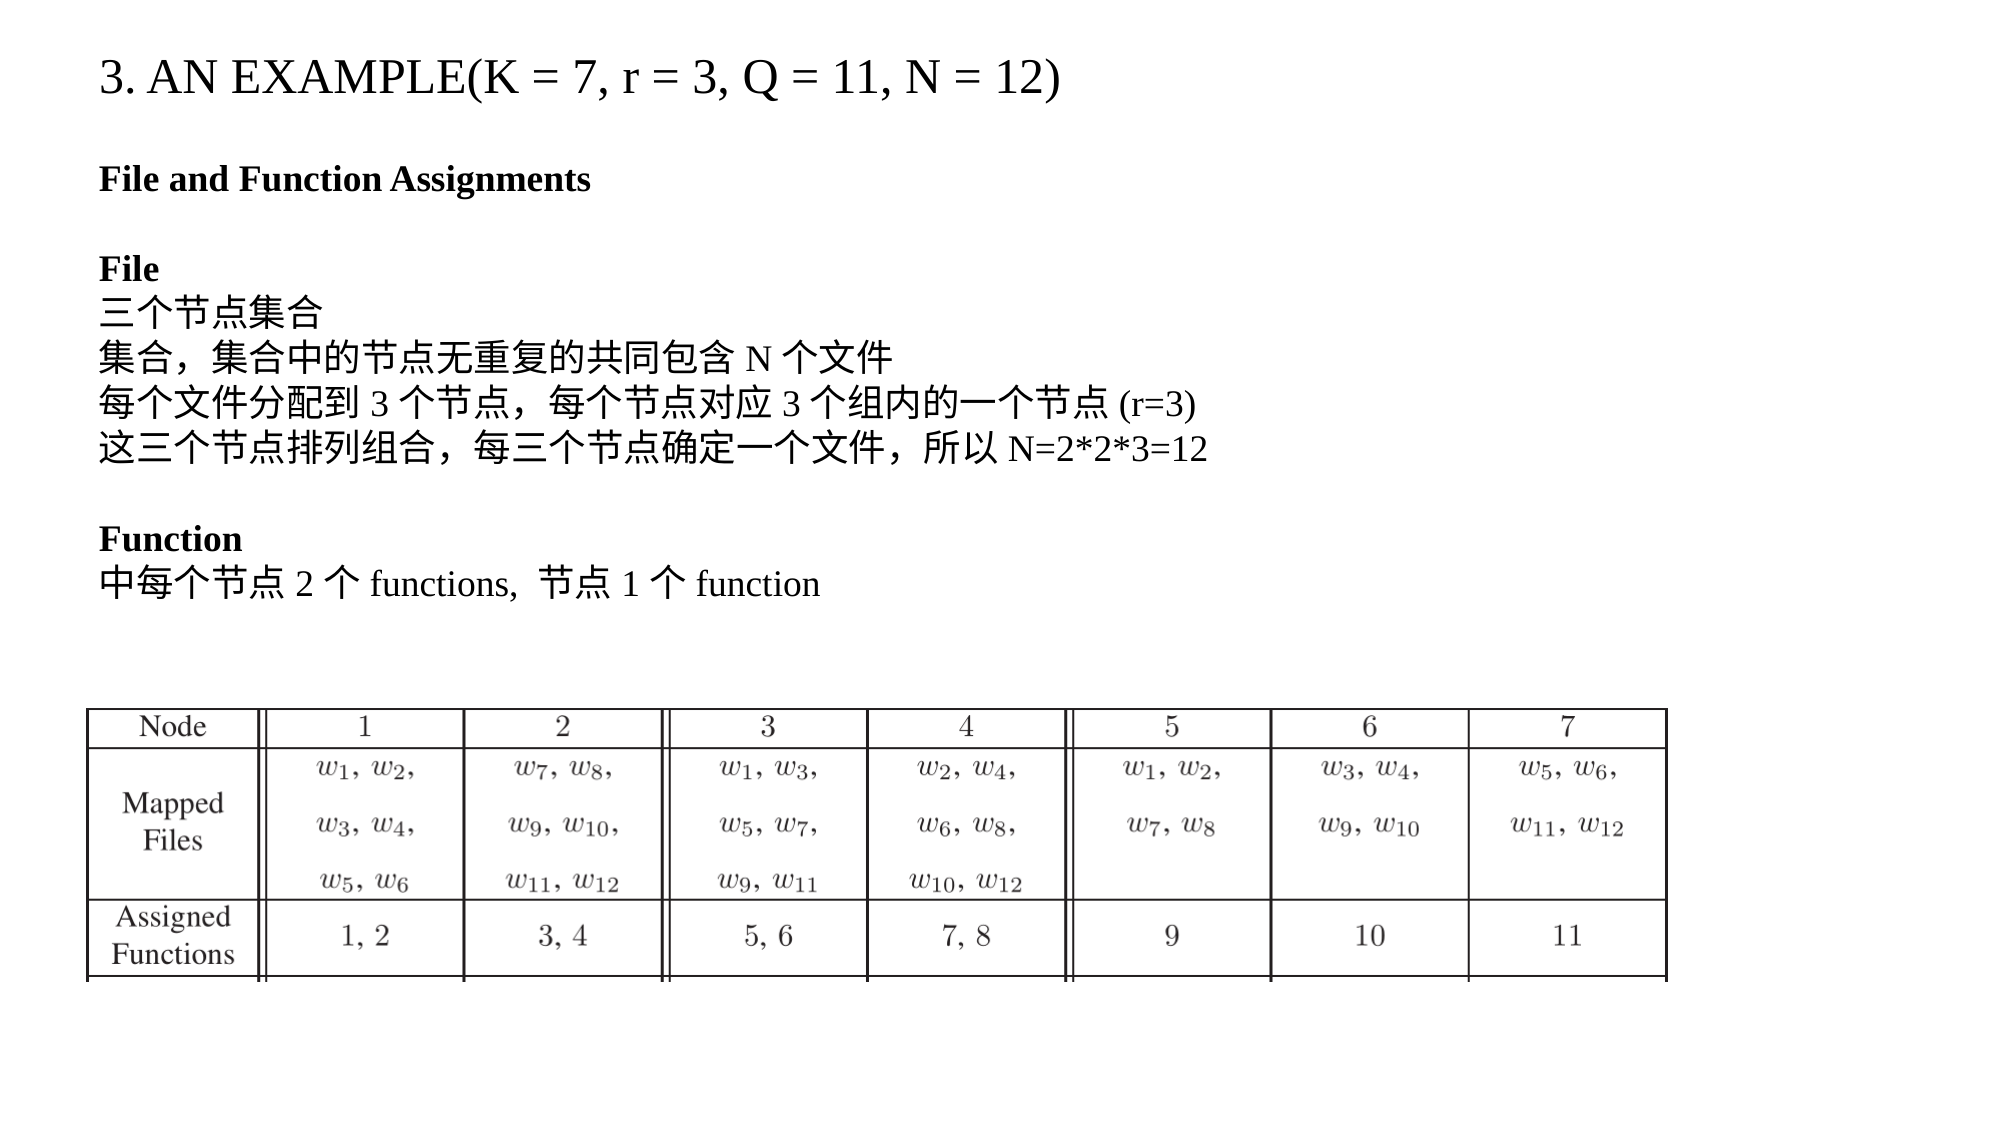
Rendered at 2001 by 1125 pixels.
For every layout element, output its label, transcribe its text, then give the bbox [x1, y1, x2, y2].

picture [84, 703, 1674, 982]
title 3. AN EXAMPLE(K = 7, r = 3, Q = 11, N = 12) [84, 46, 1159, 109]
